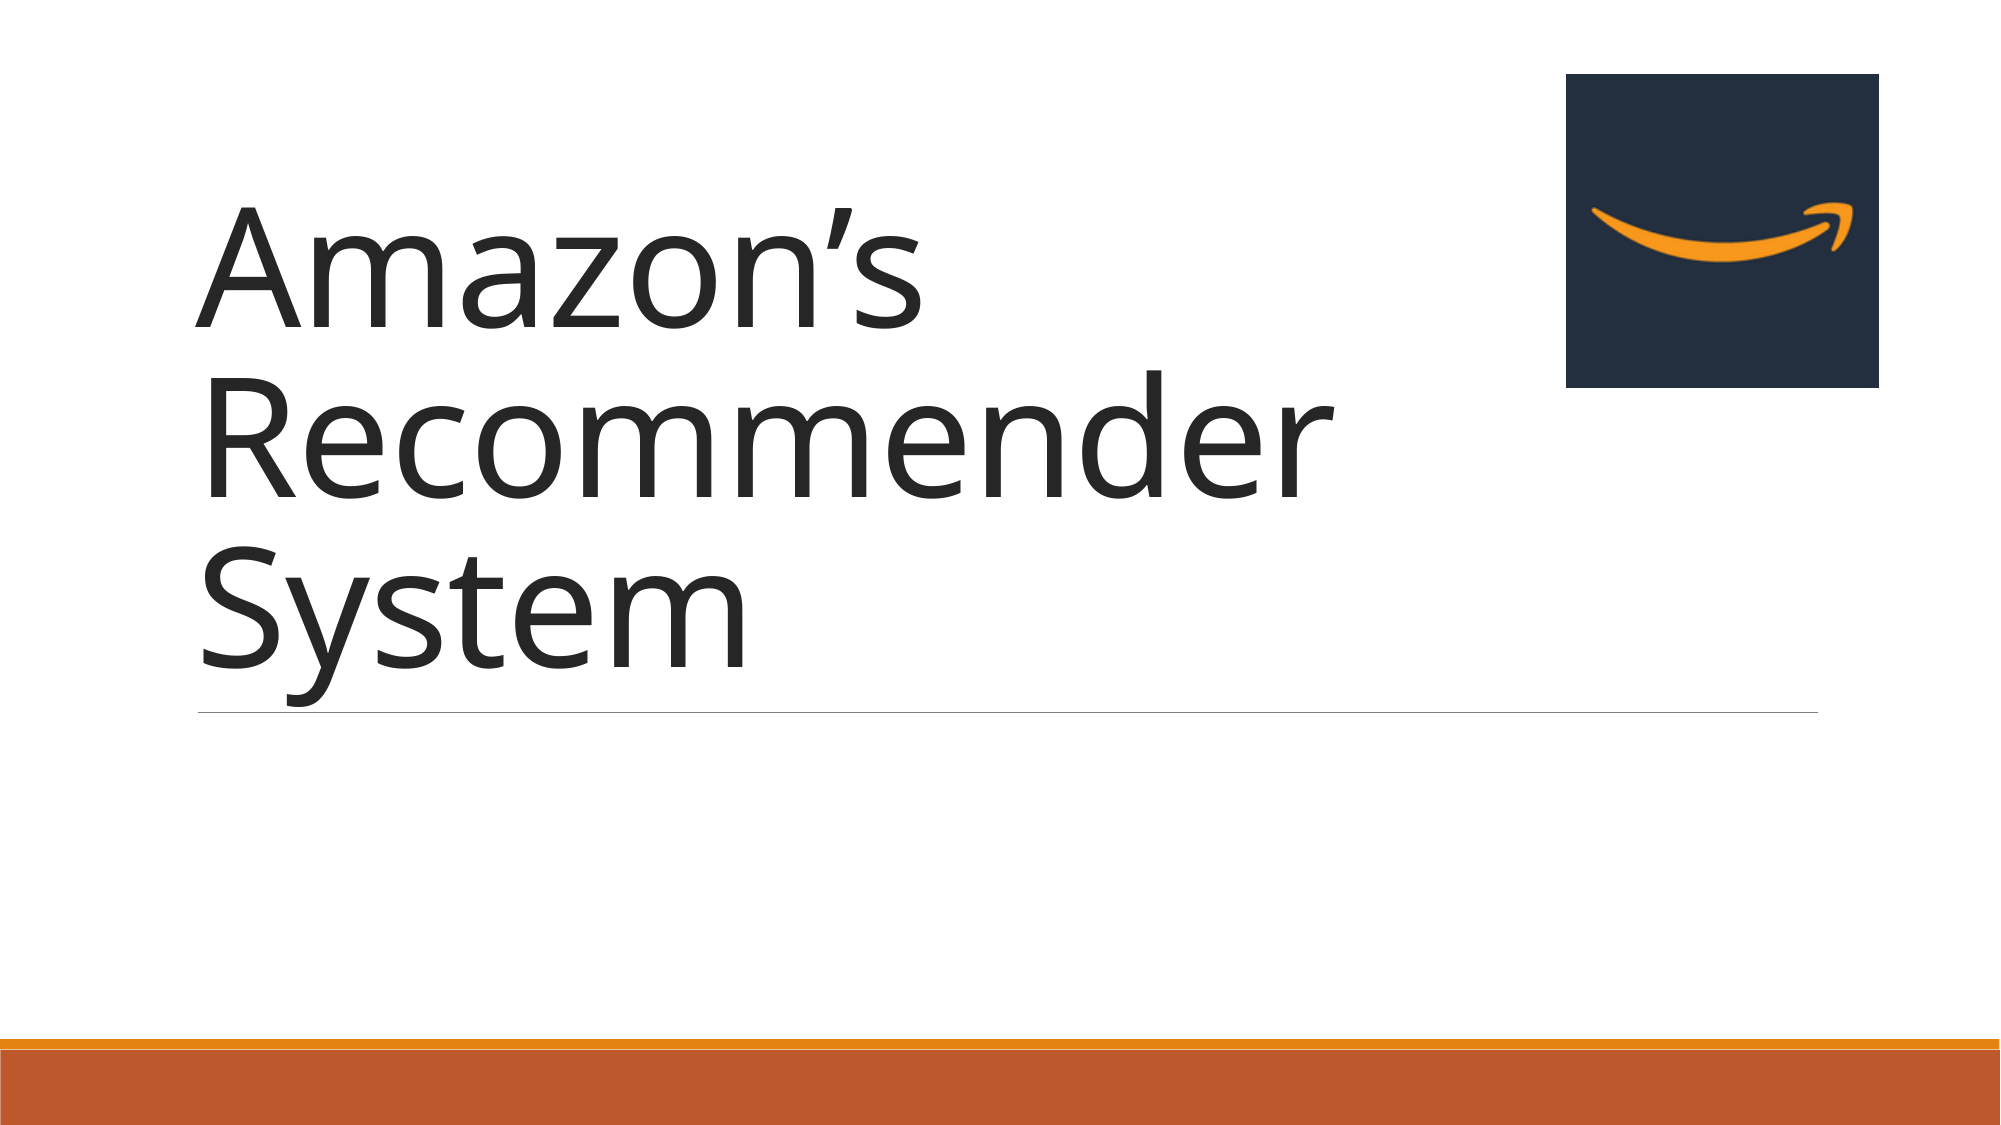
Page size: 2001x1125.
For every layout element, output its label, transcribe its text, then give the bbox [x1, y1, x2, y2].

picture [1565, 74, 1880, 388]
title Amazon’s Recommender System [180, 124, 1830, 710]
